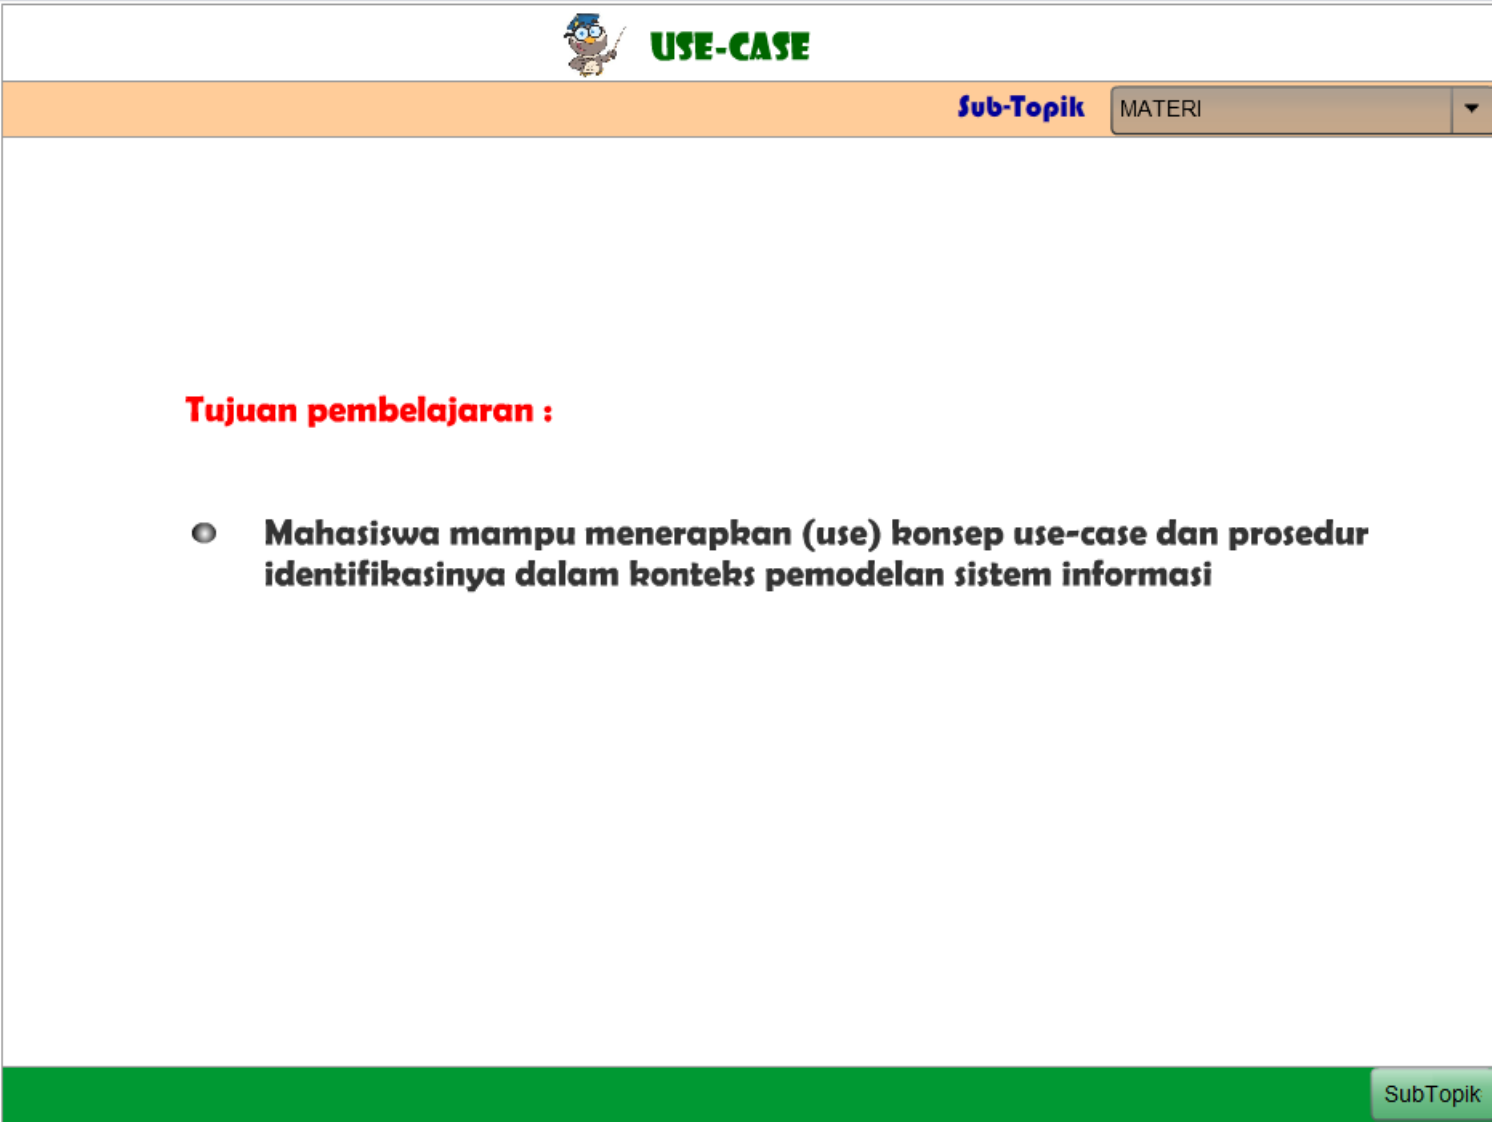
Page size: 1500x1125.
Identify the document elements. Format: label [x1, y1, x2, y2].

list [0, 0, 1492, 1123]
